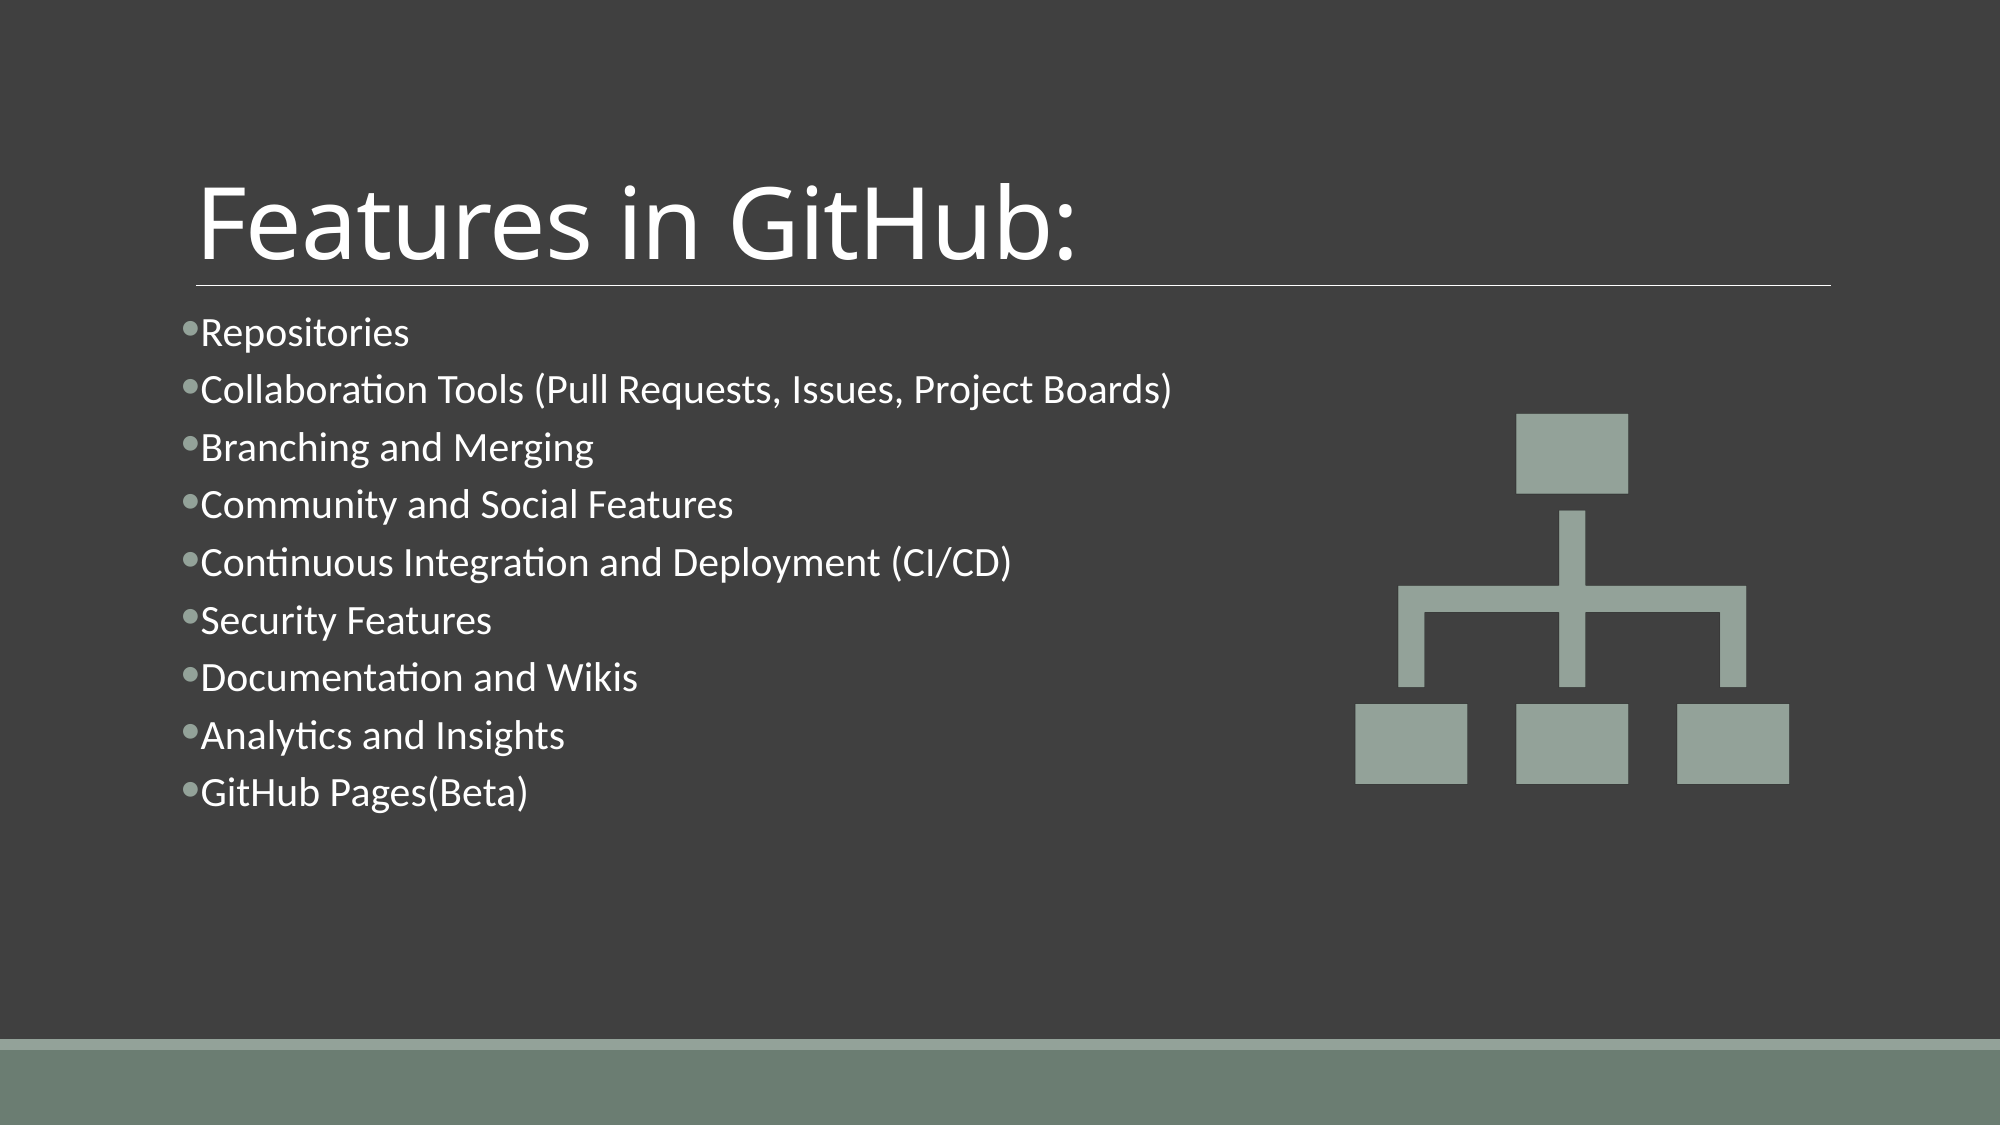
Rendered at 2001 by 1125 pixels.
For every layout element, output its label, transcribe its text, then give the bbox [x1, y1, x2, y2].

text_box Repositories Collaboration Tools (Pull Requests, Issues, Project Boards) Branching and Merging Community and Social Features Continuous Integration and Deployment (CI/CD) Security Features Documentation and Wikis Analytics and Insights GitHub Pages(Beta) [180, 302, 1239, 963]
title Features in GitHub: [180, 47, 1830, 288]
picture [1315, 341, 1831, 857]
